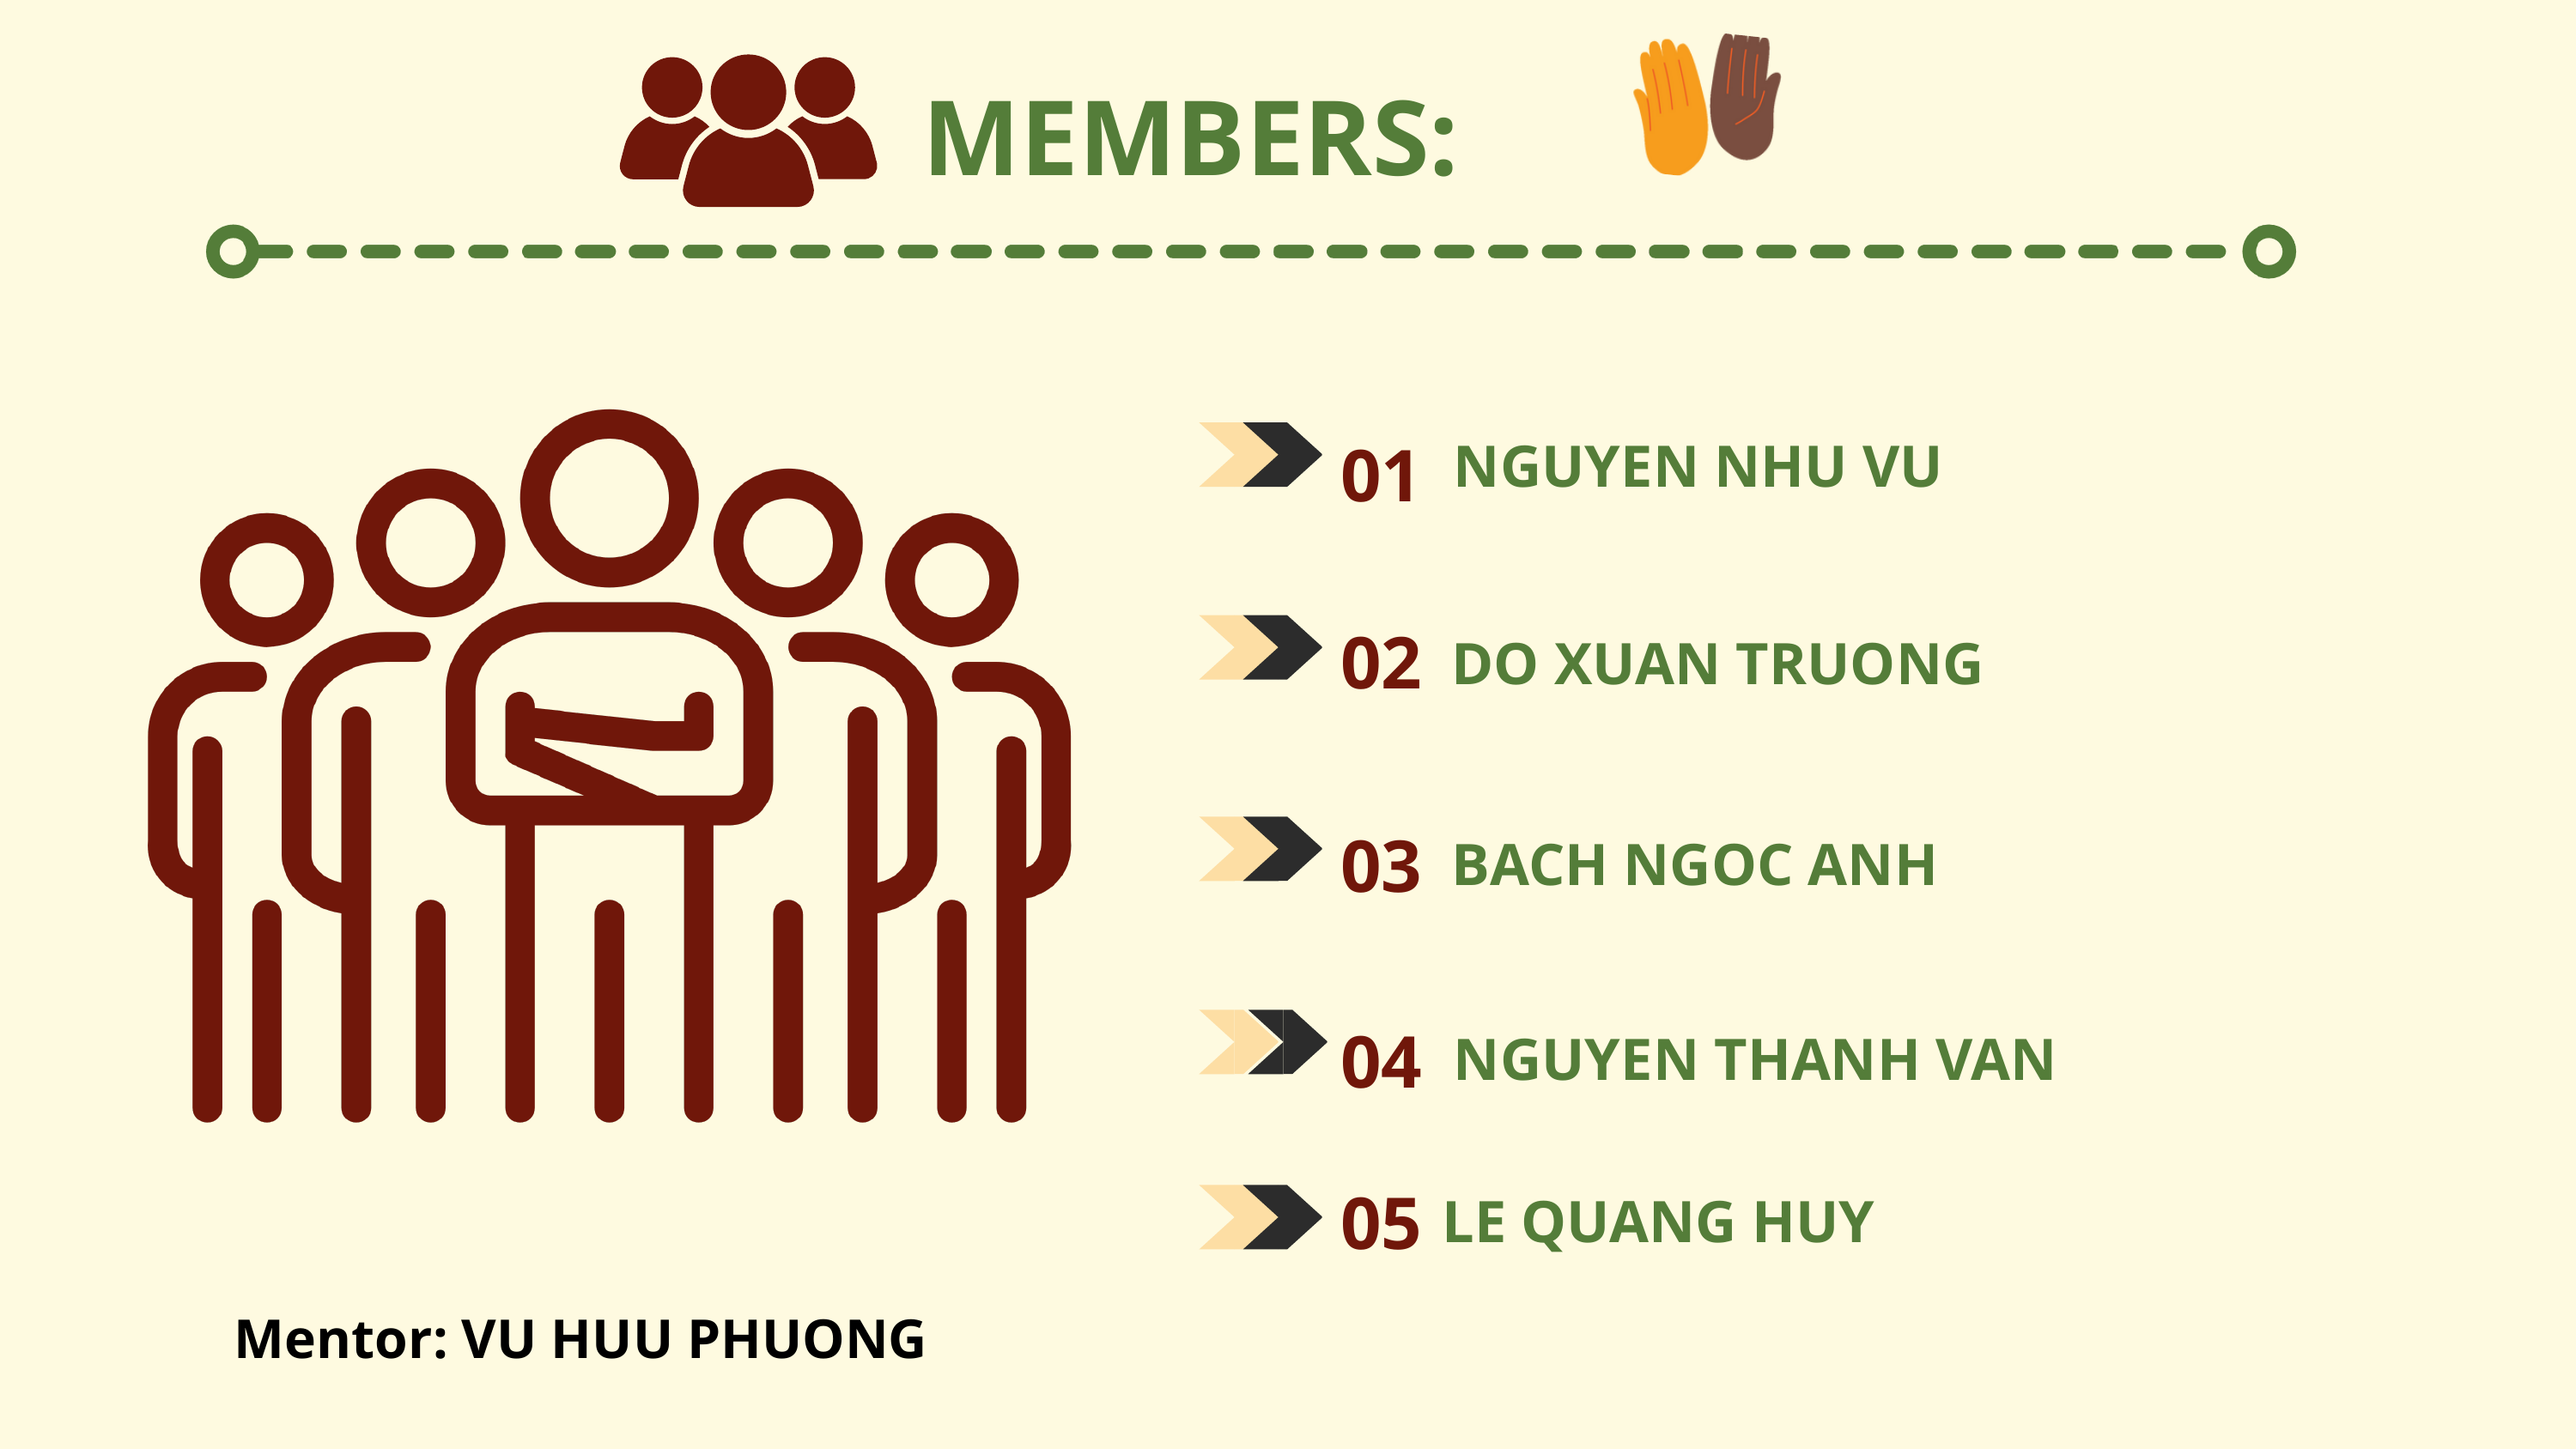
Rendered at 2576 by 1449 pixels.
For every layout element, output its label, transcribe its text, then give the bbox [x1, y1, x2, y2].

text_box NGUYEN THANH VAN [1453, 1011, 2576, 1093]
text_box 03 [1340, 806, 1443, 906]
text_box [136, 397, 1083, 1134]
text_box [1189, 1175, 1332, 1259]
text_box NGUYEN NHU VU [1453, 418, 2544, 499]
text_box 02 [1340, 603, 1443, 703]
text_box 01 [1340, 415, 1443, 516]
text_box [1189, 413, 1332, 496]
text_box [197, 215, 2305, 288]
text_box Mentor: VU HUU PHUONG [234, 1294, 1148, 1370]
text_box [1189, 605, 1332, 689]
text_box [205, 245, 2296, 259]
text_box BACH NGOC ANH [1451, 815, 2576, 897]
text_box MEMBERS: [922, 51, 1604, 197]
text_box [1599, 21, 1802, 188]
text_box 04 [1340, 1002, 1443, 1102]
text_box LE QUANG HUY [1442, 1173, 2506, 1254]
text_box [609, 45, 887, 216]
text_box 05 [1340, 1163, 1443, 1264]
text_box DO XUAN TRUONG [1451, 615, 2544, 697]
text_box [1189, 807, 1332, 890]
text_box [1189, 1000, 1338, 1083]
